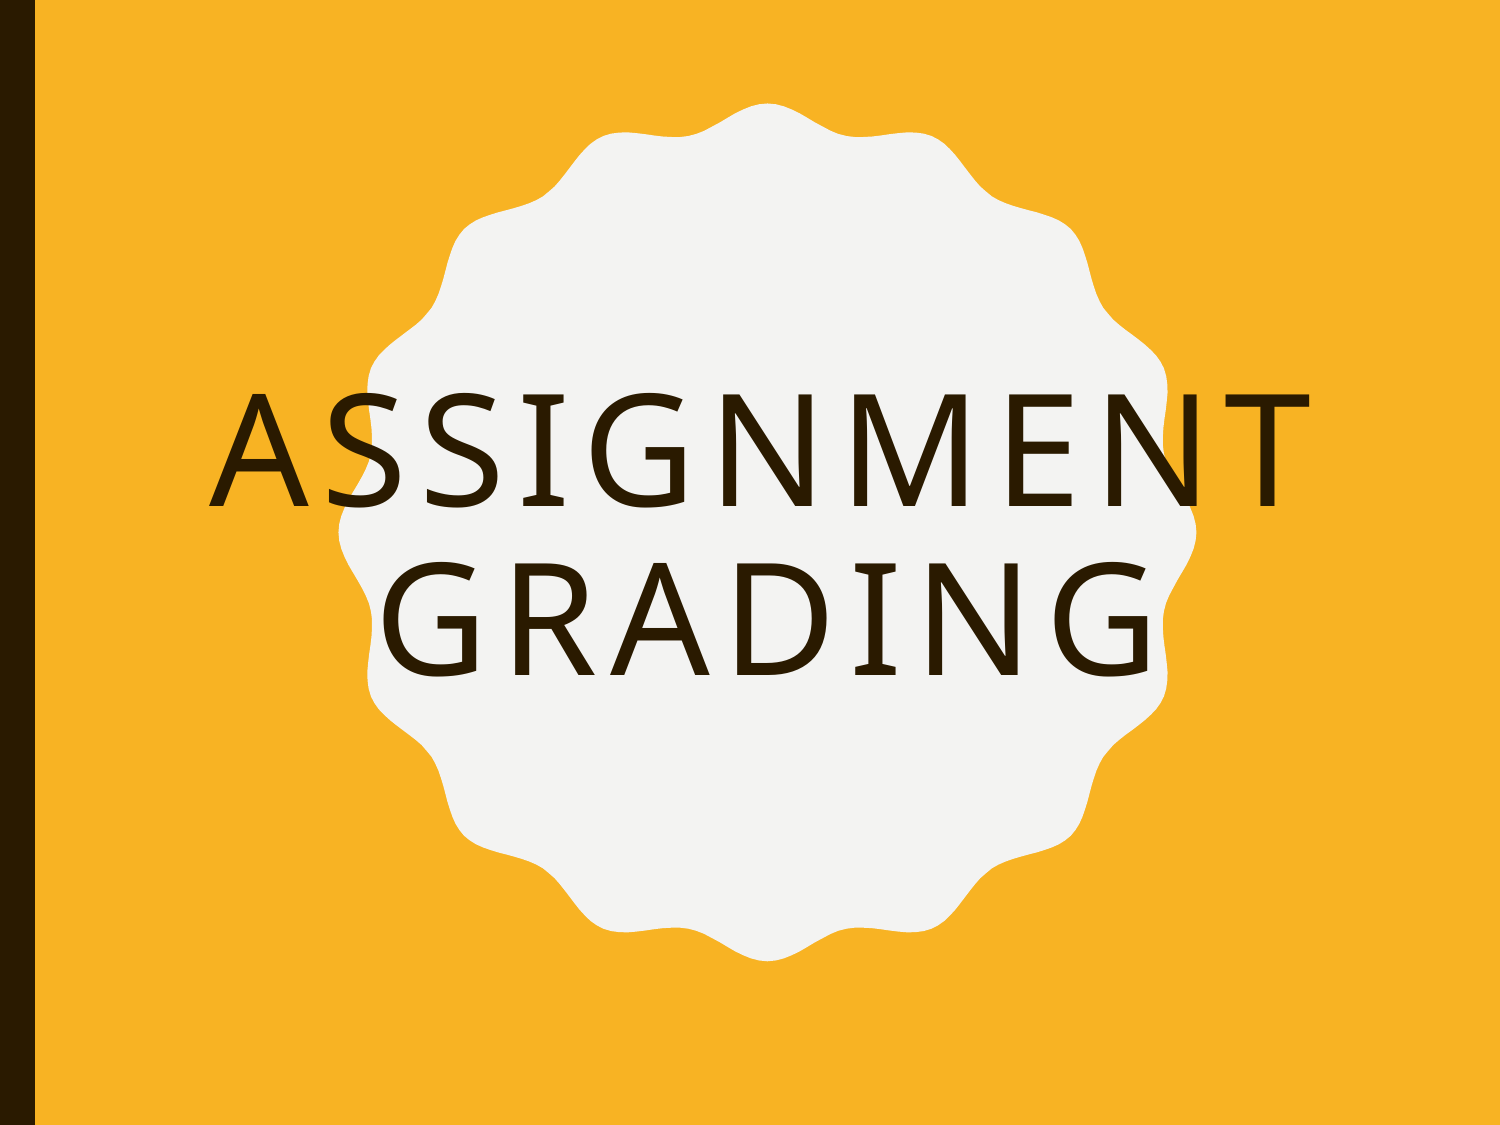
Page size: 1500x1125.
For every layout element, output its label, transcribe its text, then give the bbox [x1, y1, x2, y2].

title Assignment grading [132, 180, 1403, 902]
